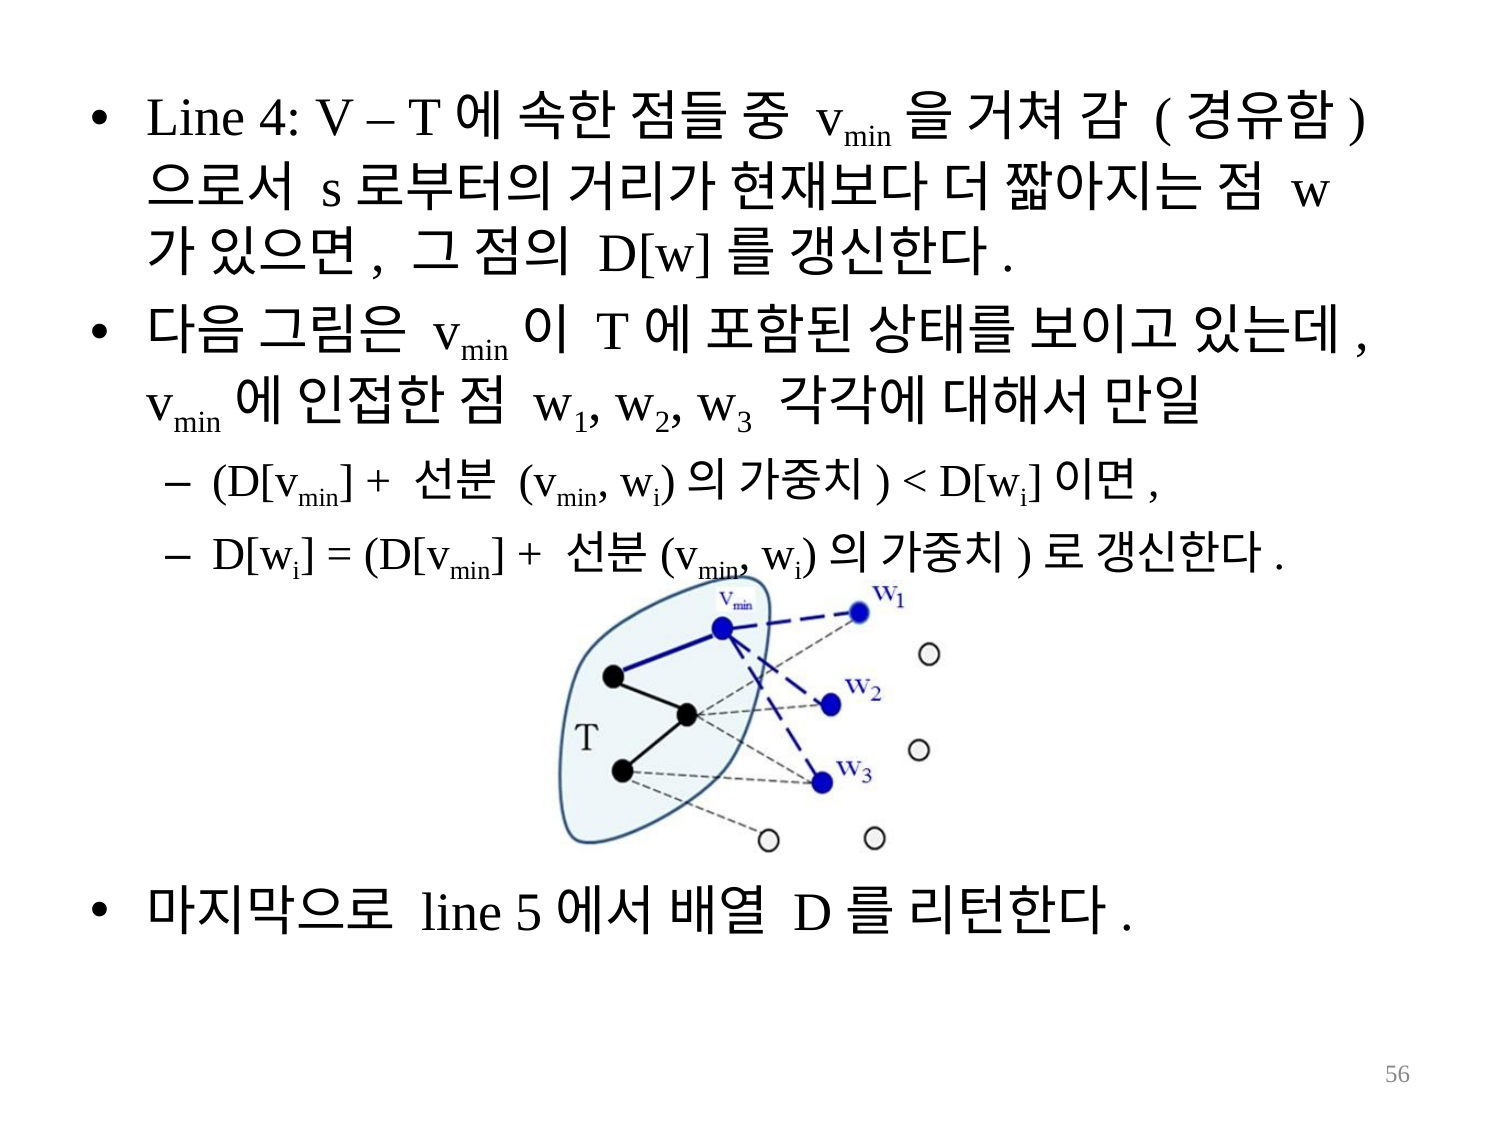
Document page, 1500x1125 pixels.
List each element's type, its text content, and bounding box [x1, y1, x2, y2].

slide_number 57 [1368, 1057, 1415, 1125]
text_box [543, 585, 947, 853]
text_box 마지막으로 line 5에서 배열 D를 리턴한다. [87, 874, 1136, 942]
text_box Line 4: V – T에 속한 점들 중 vmin을 거쳐 감 (경유함) 으로서 s로부터의 거리가 현재보다 더 짧아지는 점 w 가 있으면, 그 점의 D[w]를 갱신한다. 다음 그림은 vmin이 T에 포함된 상태를 보이고 있는데, vmin에 인접한 점 w1, w2, w3 각각에 대해서 만일 (D[vmin] + 선분 (vmin, wi)의 가중치) < D[wi]이면, D[wi] = (D[vmin] + 선분(vmin, wi)의 가중치)로 갱신한다. [87, 79, 1402, 585]
